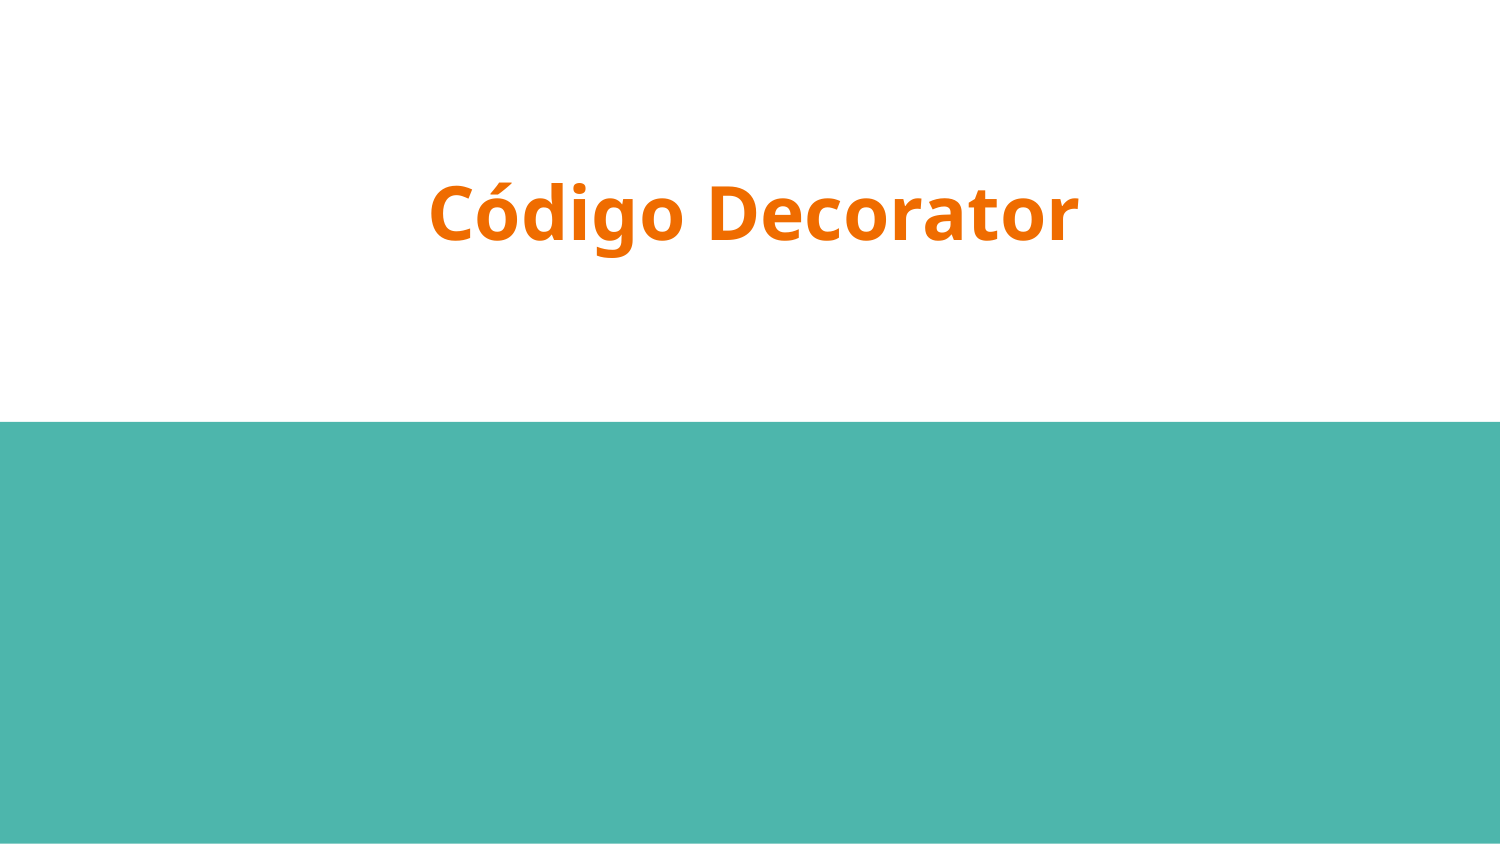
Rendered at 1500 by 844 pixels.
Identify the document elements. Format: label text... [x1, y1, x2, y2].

title Código Decorator [51, 133, 1458, 289]
